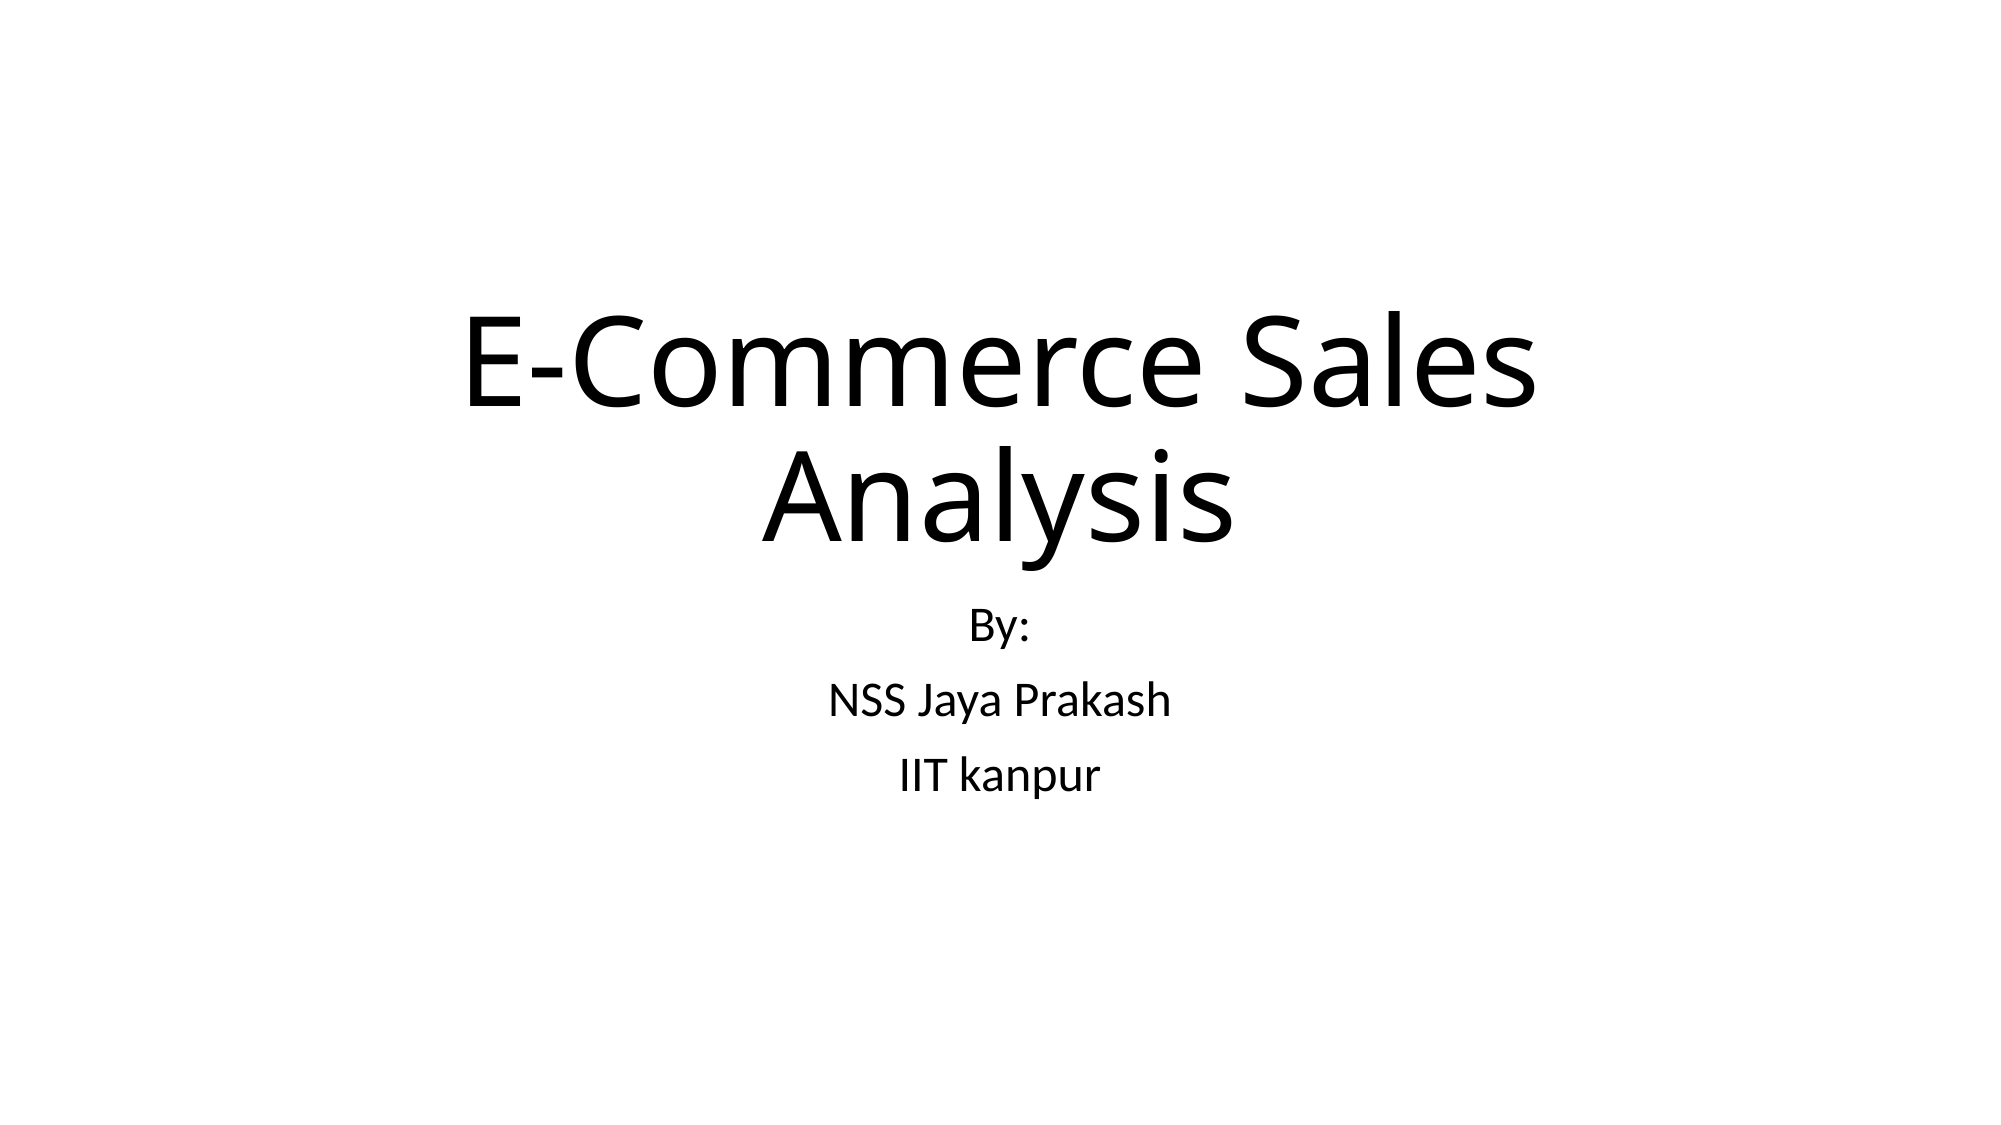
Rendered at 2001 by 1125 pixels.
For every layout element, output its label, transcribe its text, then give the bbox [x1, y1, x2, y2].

title E-Commerce Sales Analysis [249, 184, 1750, 576]
subtitle By: NSS Jaya Prakash IIT kanpur [249, 590, 1750, 863]
